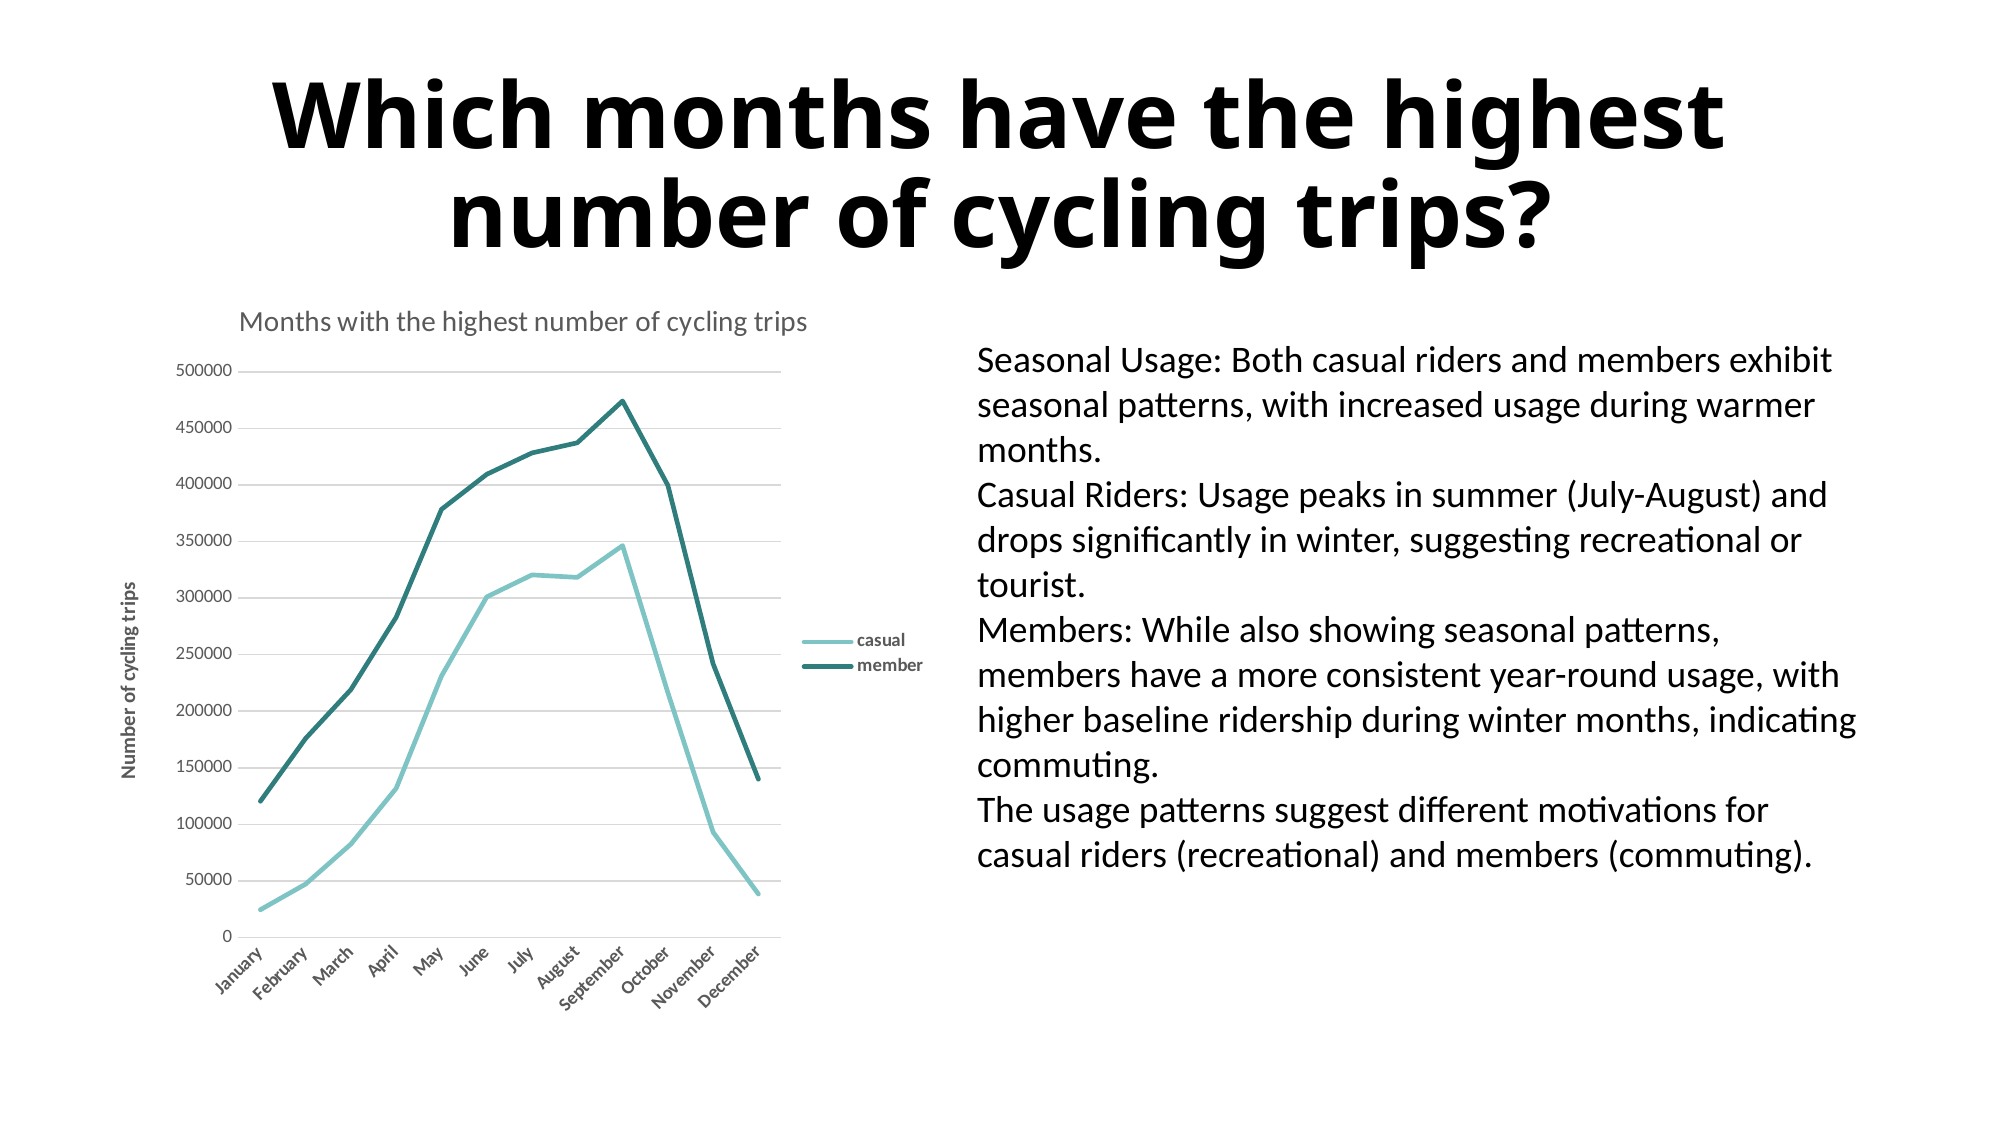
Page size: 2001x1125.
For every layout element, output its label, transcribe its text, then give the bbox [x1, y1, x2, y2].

chart [99, 277, 942, 1032]
text_box Seasonal Usage: Both casual riders and members exhibit seasonal patterns, with increased usage during warmer months. Casual Riders: Usage peaks in summer (July-August) and drops significantly in winter, suggesting recreational or tourist. Members: While also showing seasonal patterns, members have a more consistent year-round usage, with higher baseline ridership during winter months, indicating commuting. The usage patterns suggest different motivations for casual riders (recreational) and members (commuting). [962, 327, 1881, 882]
title Which months have the highest number of cycling trips? [137, 59, 1863, 278]
